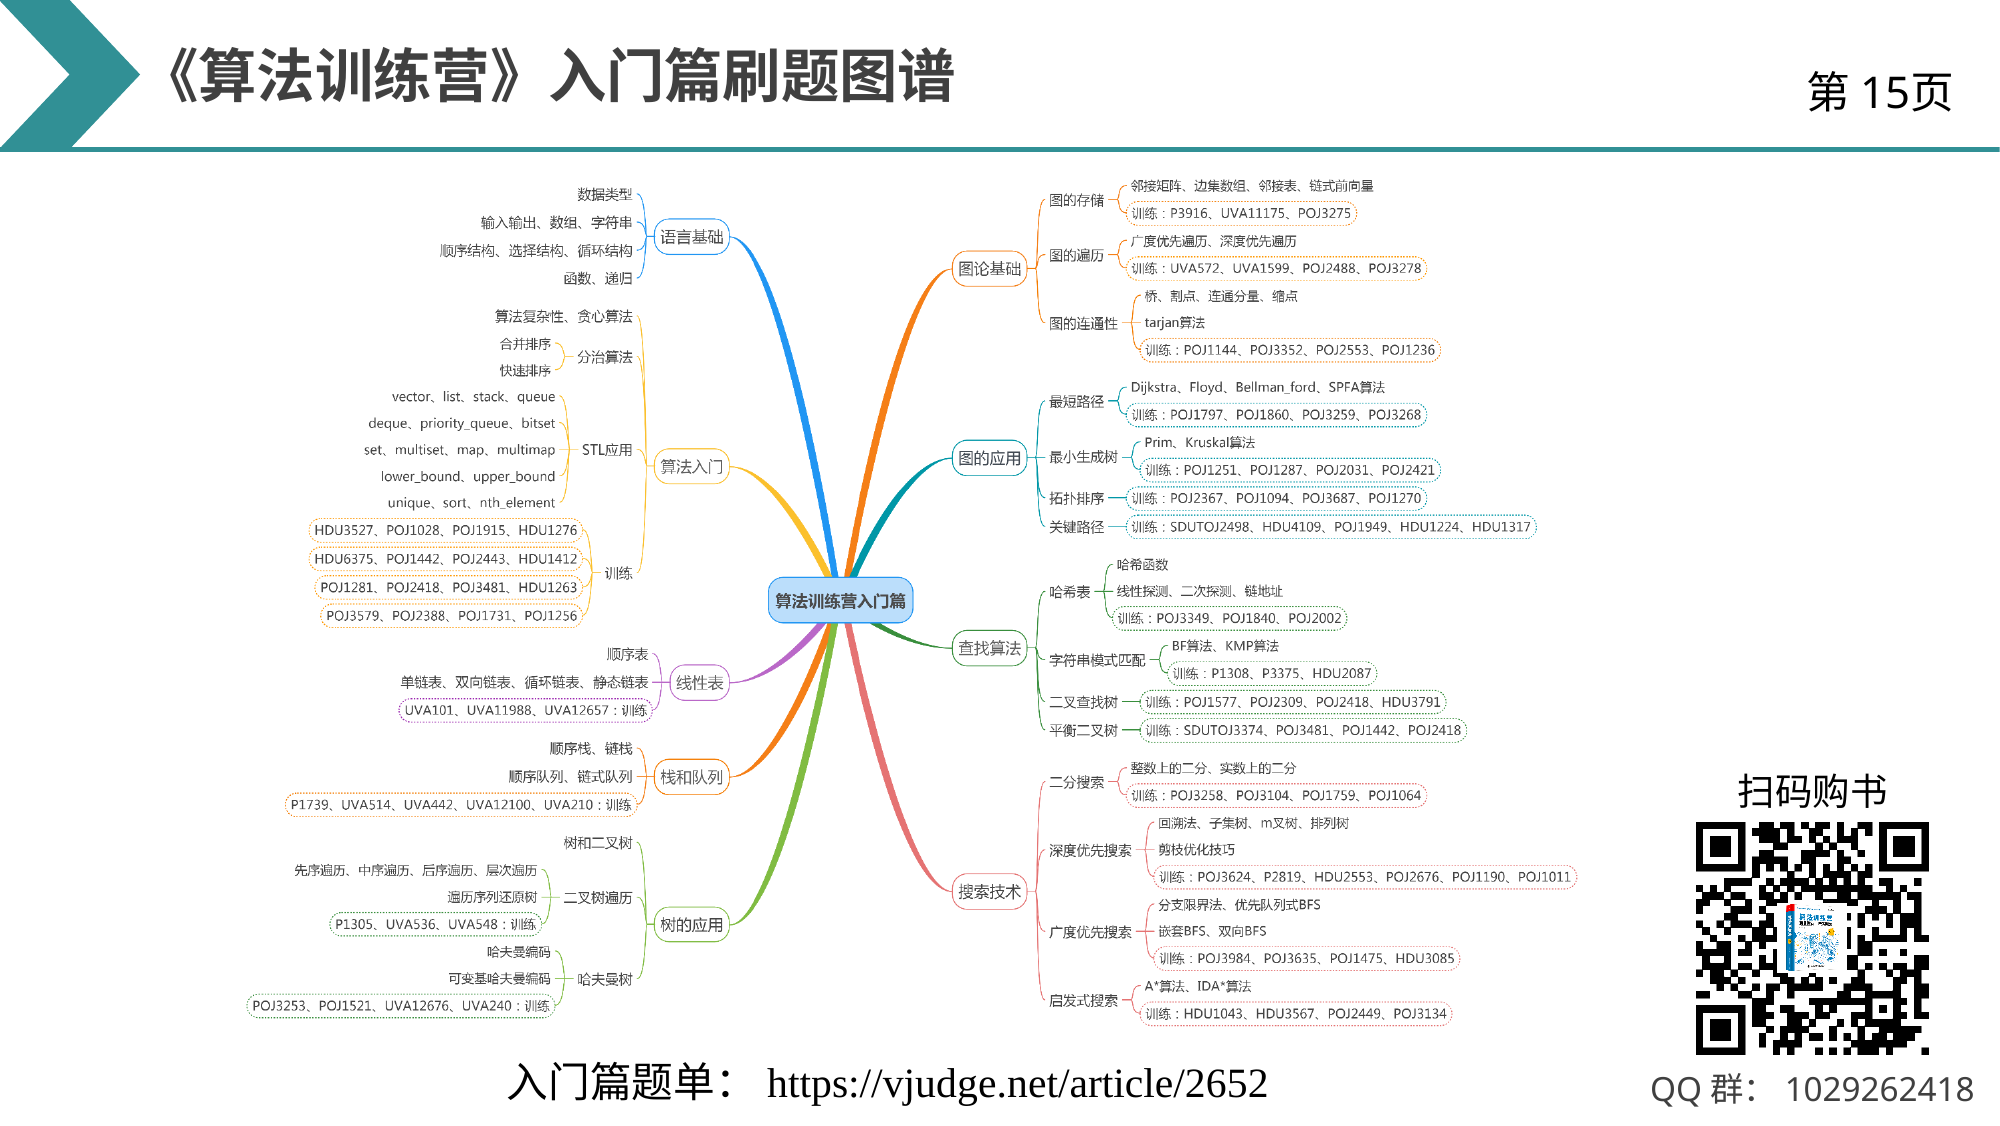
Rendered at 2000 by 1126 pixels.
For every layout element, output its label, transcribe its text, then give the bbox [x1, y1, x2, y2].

picture [231, 160, 1591, 1041]
text_box 入门篇题单：https://vjudge.net/article/2652 [385, 1048, 1362, 1113]
text_box 《算法训练营》入门篇刷题图谱 [125, 31, 1071, 117]
text_box [0, 0, 125, 148]
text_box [1637, 760, 1988, 1117]
